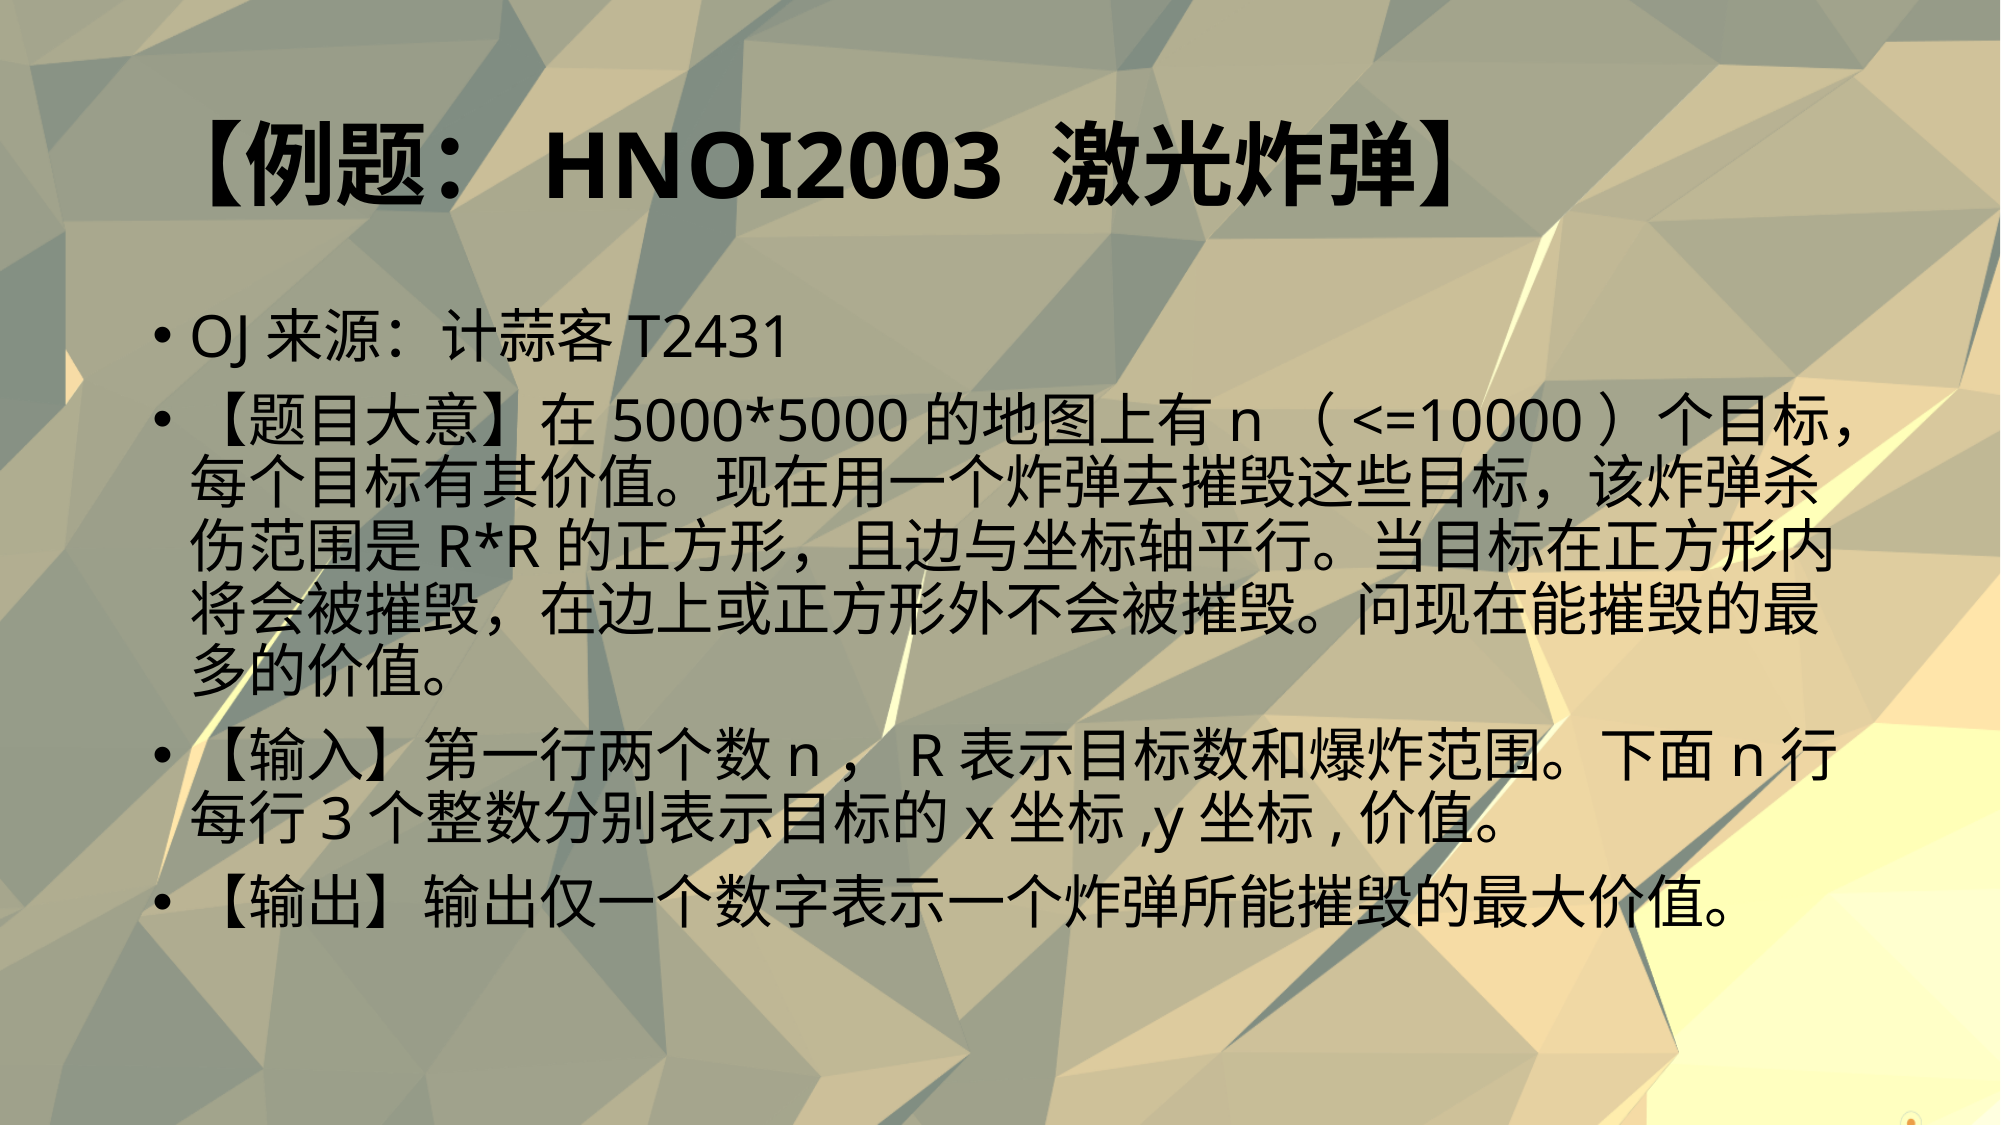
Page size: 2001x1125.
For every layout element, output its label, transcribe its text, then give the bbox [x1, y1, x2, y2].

picture [0, 0, 2001, 1125]
list OJ来源：计蒜客T2431 【题目大意】在5000*5000的地图上有n（<=10000）个目标，每个目标有其价值。现在用一个炸弹去摧毁这些目标，该炸弹杀伤范围是R*R的正方形，且边与坐标轴平行。当目标在正方形内将会被摧毁，在边上或正方形外不会被摧毁。问现在能摧毁的最多的价值。 【输入】第一行两个数n，R表示目标数和爆炸范围。下面n行每行3个整数分别表示目标的x坐标,y坐标,价值。 【输出】输出仅一个数字表示一个炸弹所能摧毁的最大价值。 [137, 299, 1863, 1014]
title 【例题：HNOI2003 激光炸弹】 [137, 59, 1863, 278]
